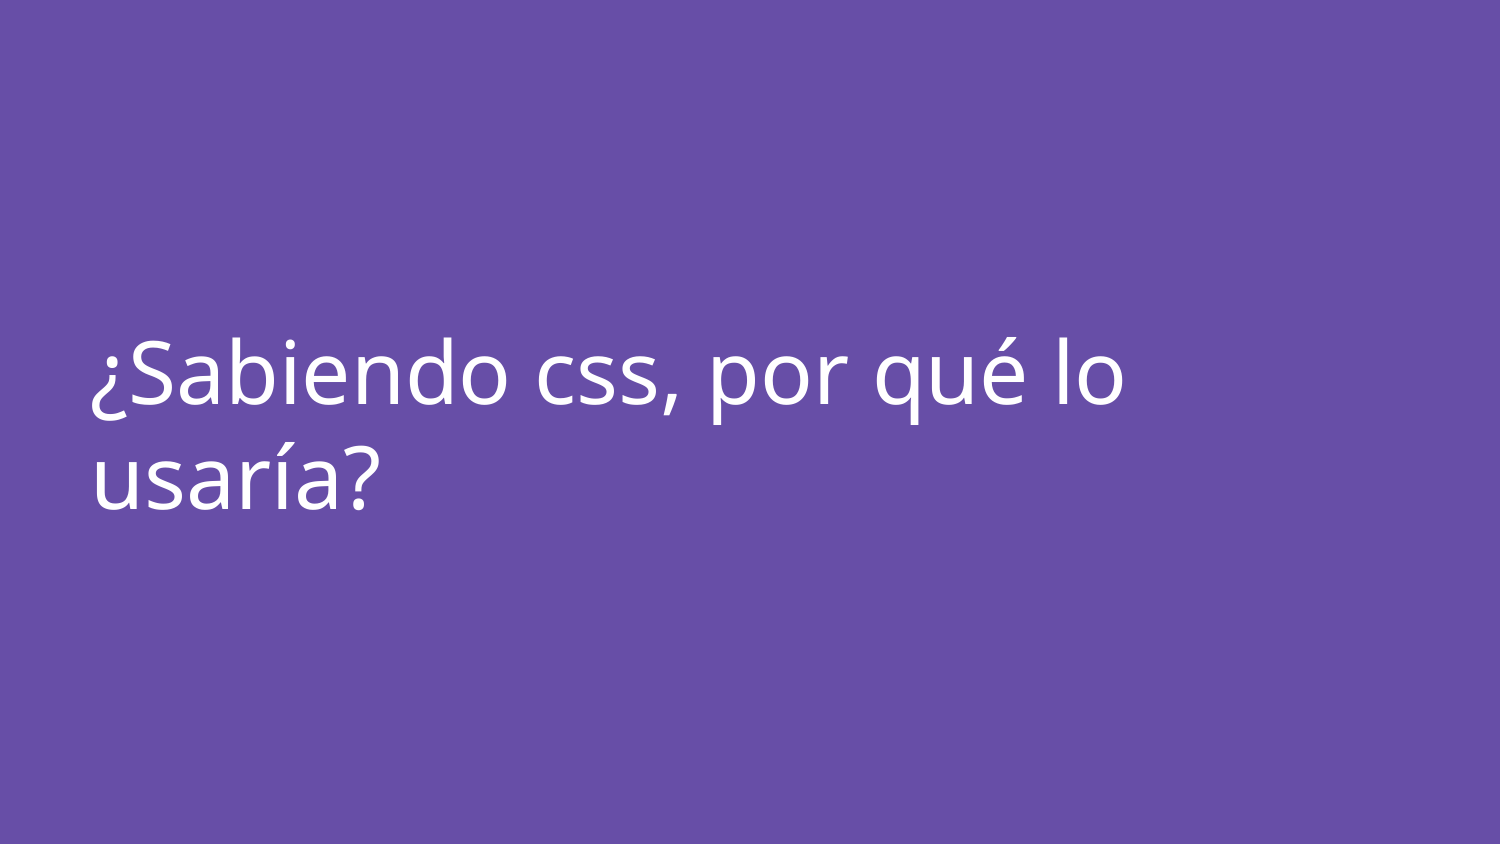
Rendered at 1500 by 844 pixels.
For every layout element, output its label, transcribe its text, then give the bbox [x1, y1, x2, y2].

title ¿Sabiendo css, por qué lo usaría? [75, 338, 1425, 505]
